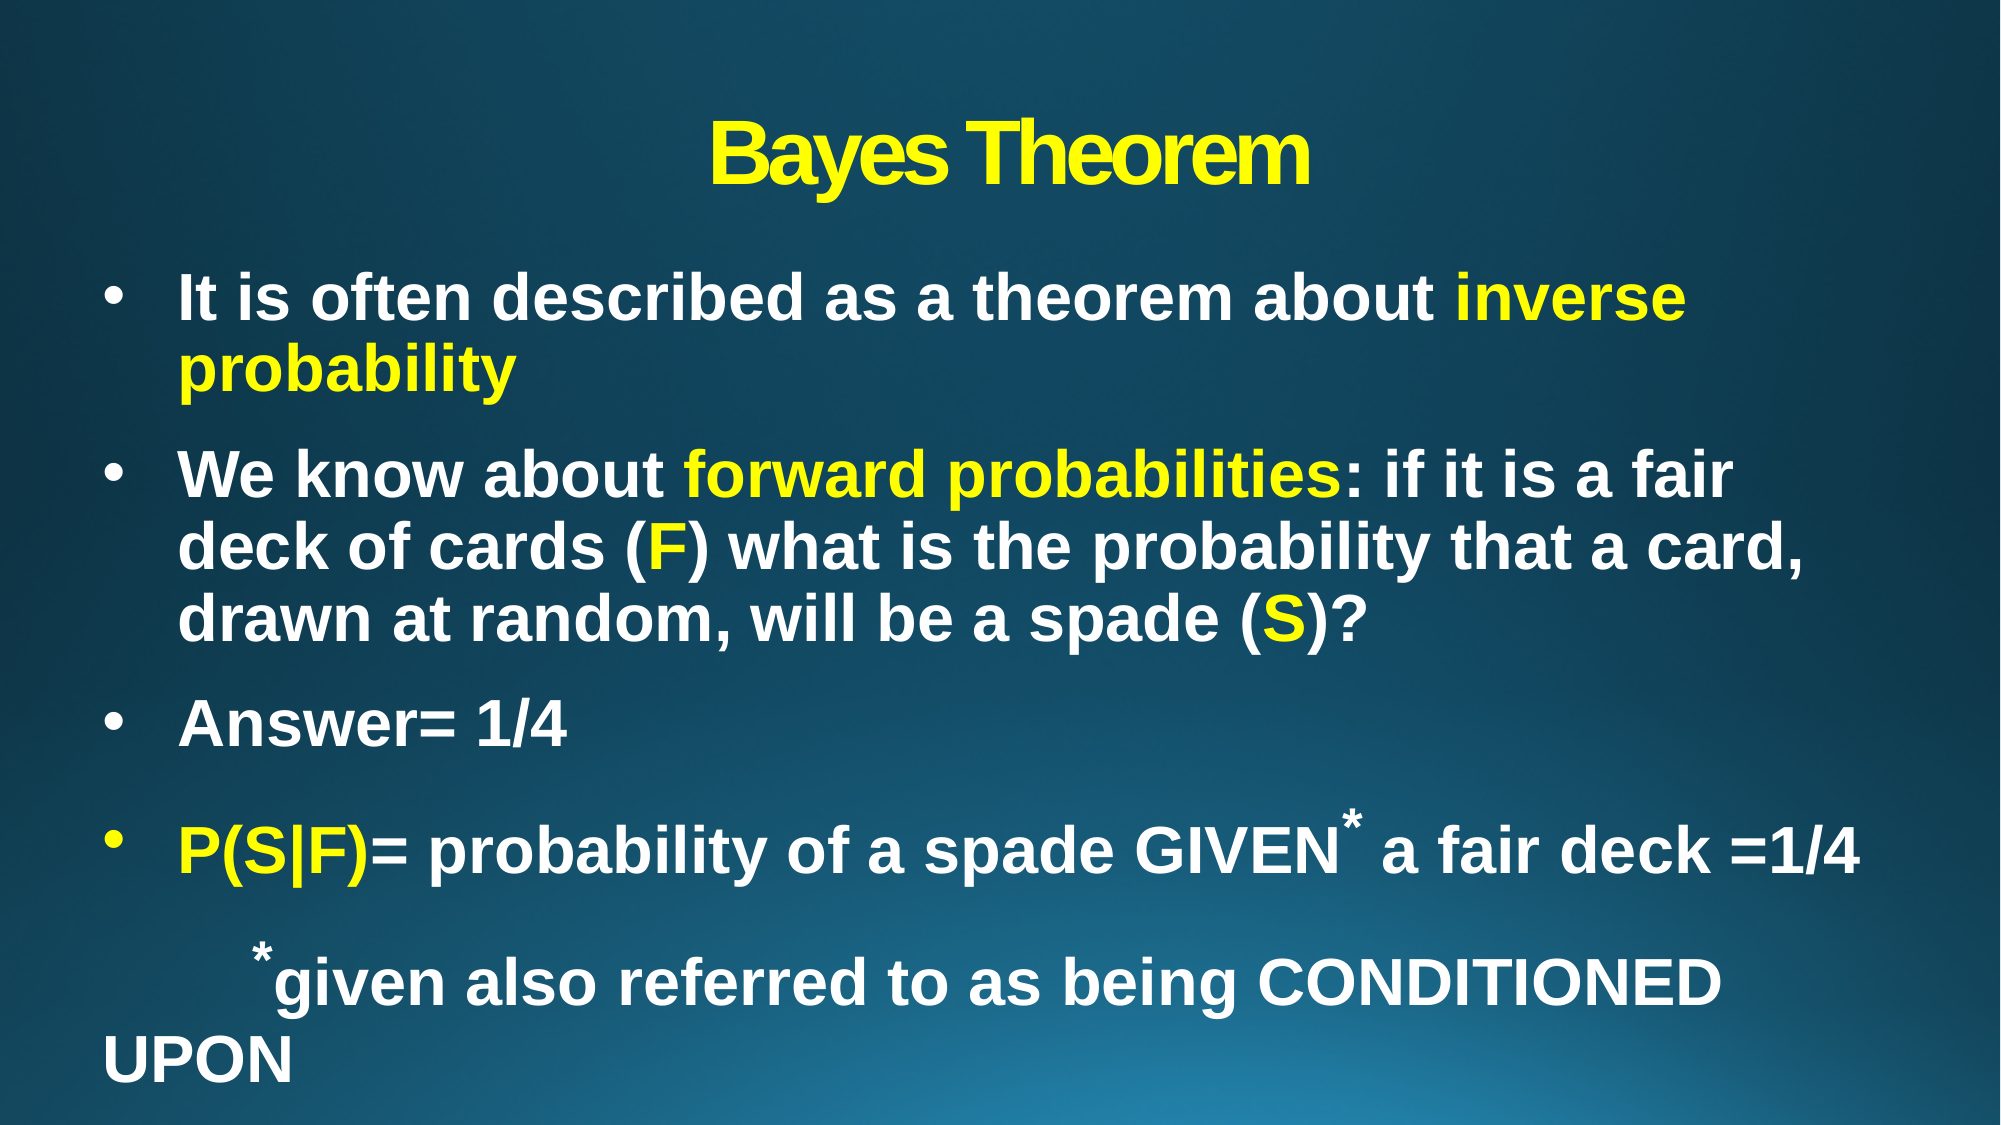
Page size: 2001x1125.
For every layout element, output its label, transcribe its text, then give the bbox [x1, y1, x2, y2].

subtitle It is often described as a theorem about inverse probability We know about forward probabilities: if it is a fair deck of cards (F) what is the probability that a card, drawn at random, will be a spade (S)? Answer= 1/4 P(S|F)= probability of a spade GIVEN* a fair deck =1/4 *given also referred to as being CONDITIONED UPON [87, 254, 1882, 933]
picture [0, 0, 2001, 1125]
title Bayes Theorem [271, 98, 1772, 254]
